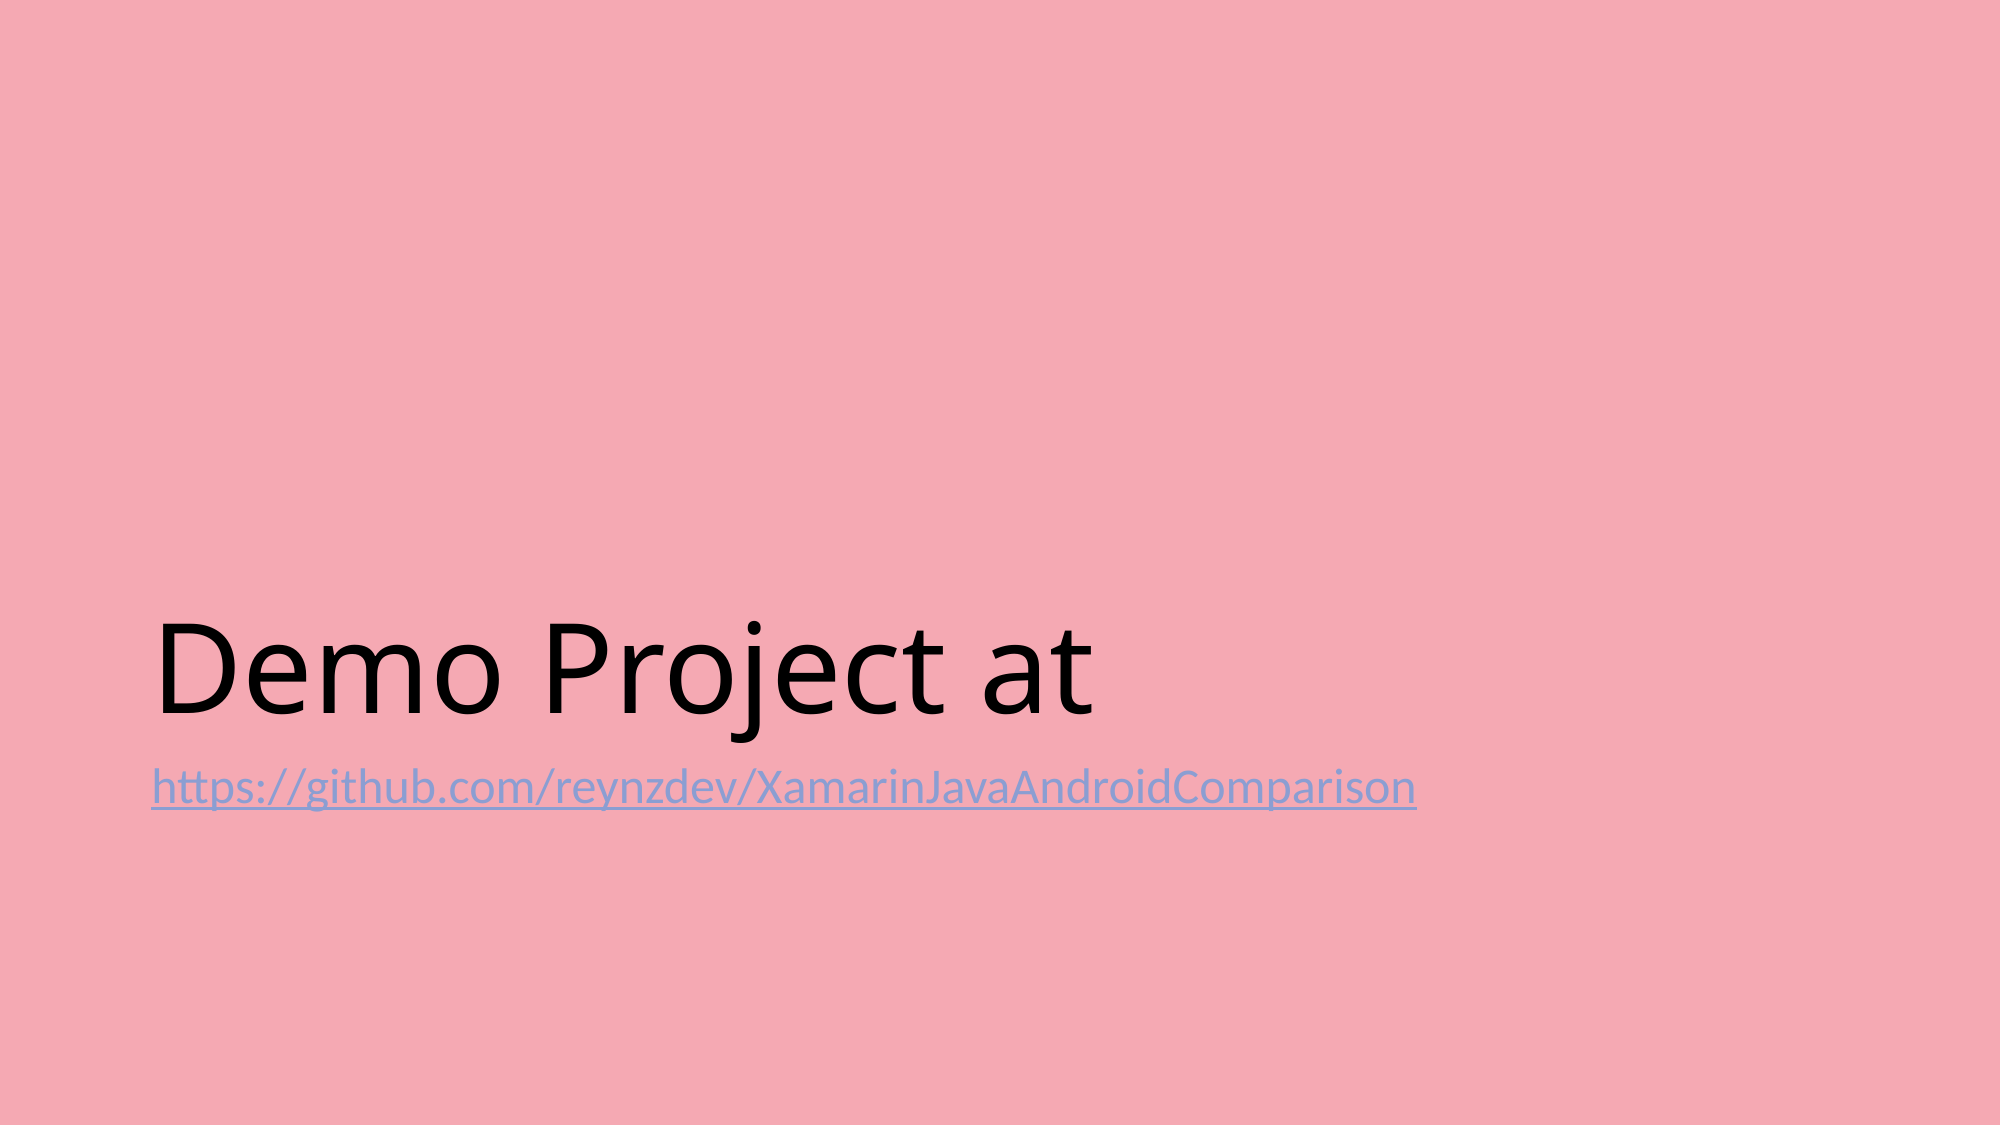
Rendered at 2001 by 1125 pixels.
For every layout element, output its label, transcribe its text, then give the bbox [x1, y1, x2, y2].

title Demo Project at [136, 280, 1862, 749]
list https://github.com/reynzdev/XamarinJavaAndroidComparison [136, 752, 1862, 999]
